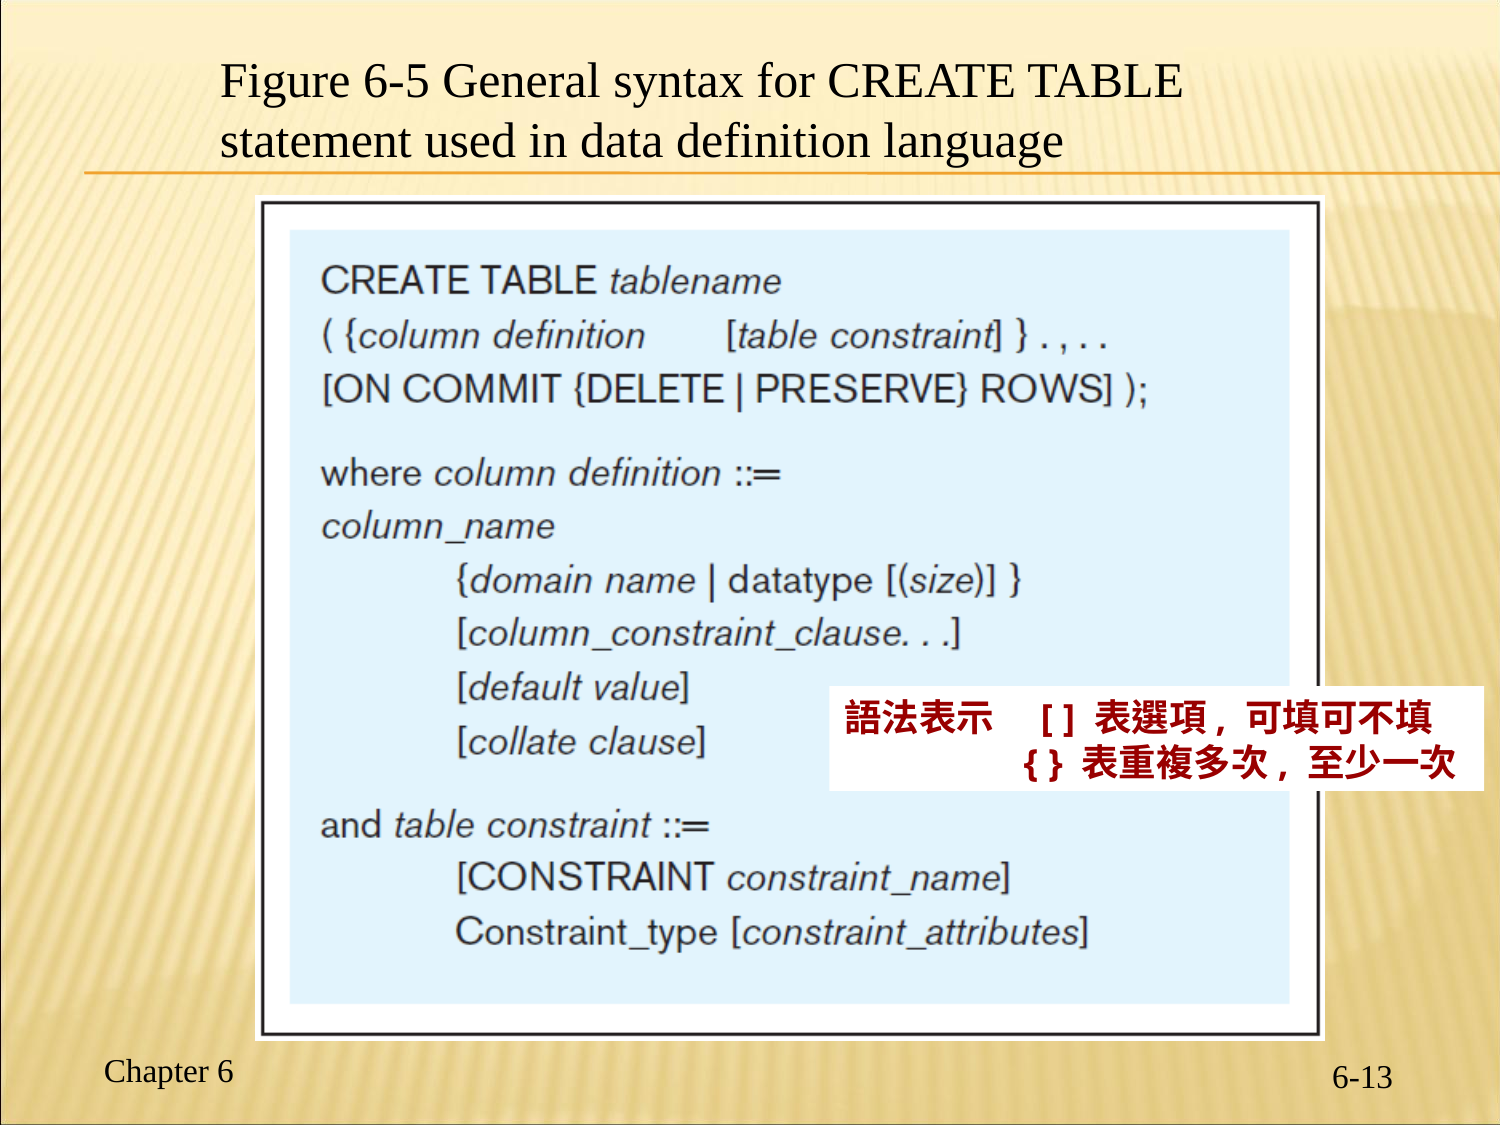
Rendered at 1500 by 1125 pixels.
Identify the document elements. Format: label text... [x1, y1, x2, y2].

text_box Figure 6-5 General syntax for CREATE TABLE statement used in data definition language [205, 40, 1396, 176]
picture [0, 0, 1500, 1125]
text_box 語法表示 [ ] 表選項, 可填可不填 { } 表重複多次, 至少一次 [1334, 686, 1485, 791]
